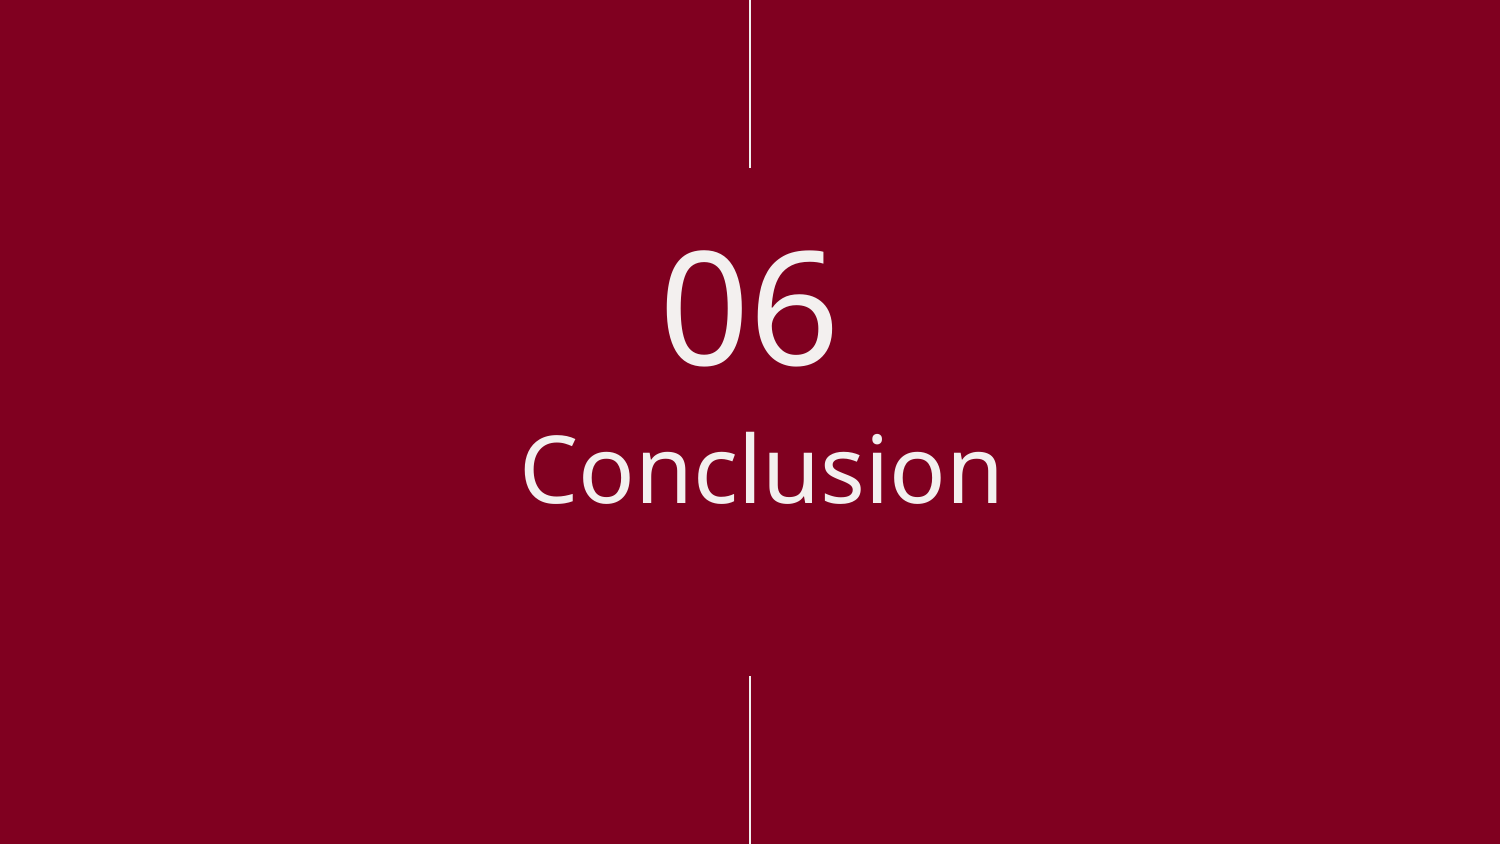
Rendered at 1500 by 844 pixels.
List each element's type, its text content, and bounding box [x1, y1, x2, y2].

title Conclusion [249, 386, 1275, 545]
title 06 [500, 232, 1000, 371]
